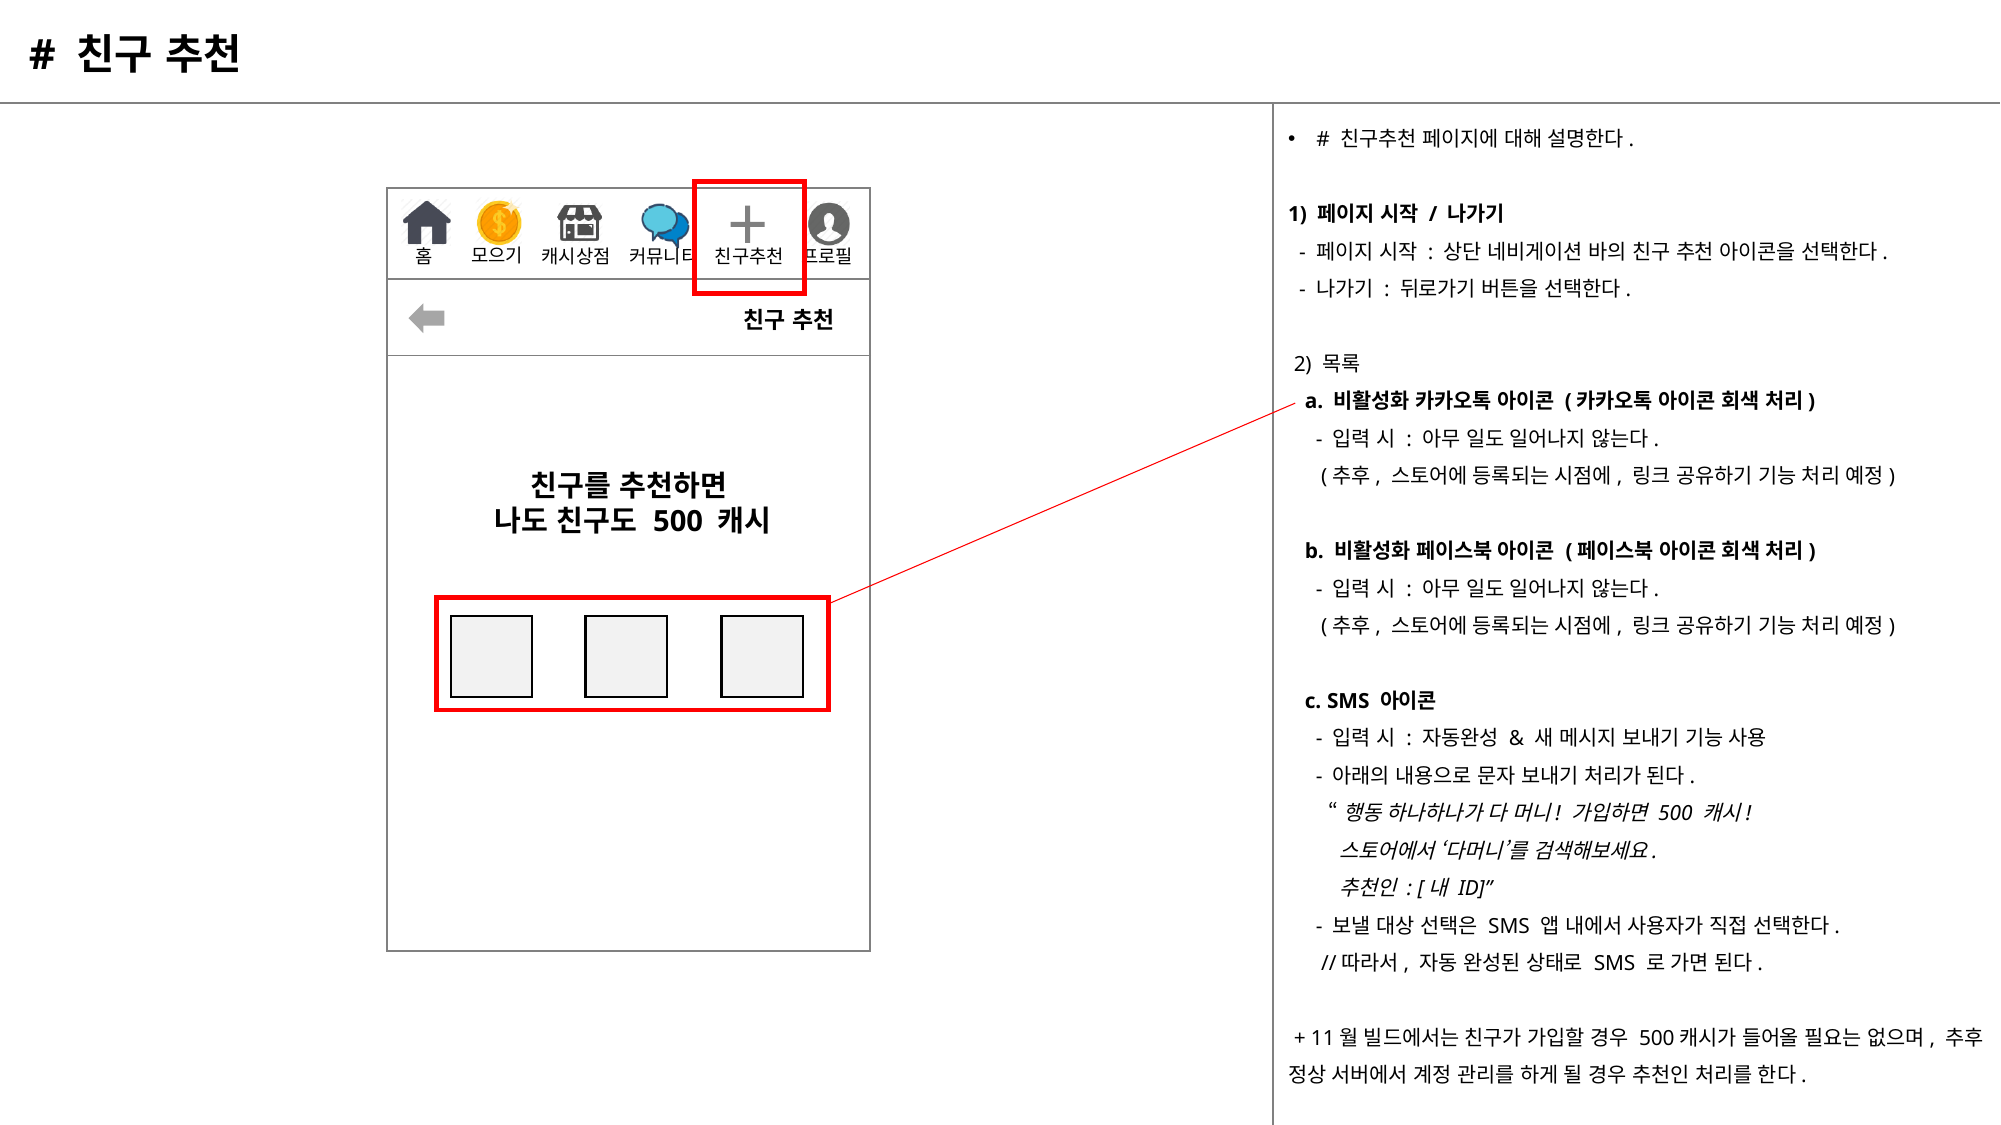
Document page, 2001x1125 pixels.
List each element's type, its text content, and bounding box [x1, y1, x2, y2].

text_box 모으기 [456, 236, 538, 274]
text_box # 친구추천 페이지에 대해 설명한다. 1) 페이지 시작 / 나가기 - 페이지 시작 : 상단 네비게이션 바의 친구 추천 아이콘을 선택한다. - 나가기 : 뒤로가기 버튼을 선택한다. 2) 목록 a. 비활성화 카카오톡 아이콘 (카카오톡 아이콘 회색 처리) - 입력 시 : 아무 일도 일어나지 않는다. (추후, 스토어에 등록되는 시점에, 링크 공유하기 기능 처리 예정) b. 비활성화 페이스북 아이콘 (페이스북 아이콘 회색 처리) - 입력 시 : 아무 일도 일어나지 않는다. (추후, 스토어에 등록되는 시점에, 링크 공유하기 기능 처리 예정) c. SMS 아이콘 - 입력 시 : 자동완성 & 새 메시지 보내기 기능 사용 - 아래의 내용으로 문자 보내기 처리가 된다. “행동 하나하나가 다 머니! 가입하면 500 캐시! 스토어에서 ‘다머니’를 검색해보세요. 추천인 : [내 ID]” - 보낼 대상 선택은 SMS 앱 내에서 사용자가 직접 선택한다. //따라서, 자동 완성된 상태로 SMS 로 가면 된다. + 11월 빌드에서는 친구가 가입할 경우 500캐시가 들어올 필요는 없으며, 추후 정상 서버에서 계정 관리를 하게 될 경우 추천인 처리를 한다. [1274, 106, 2000, 1095]
text_box # 친구 추천 [13, 20, 746, 85]
text_box [436, 597, 829, 711]
text_box [386, 187, 694, 280]
text_box 친구를 추천하면 나도 친구도 500 캐시 [479, 459, 787, 545]
picture [640, 201, 691, 251]
text_box [694, 180, 806, 295]
text_box 홈 [400, 236, 448, 275]
text_box [407, 300, 446, 336]
text_box [806, 187, 871, 280]
text_box [386, 280, 871, 952]
picture [556, 203, 603, 243]
text_box 캐시상점 [526, 237, 614, 275]
picture [474, 197, 522, 246]
text_box 친구 추천 [728, 298, 850, 341]
picture [807, 201, 850, 246]
text_box 커뮤니티 [614, 237, 694, 275]
picture [401, 198, 451, 246]
text_box 프로필 [806, 237, 869, 275]
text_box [827, 403, 1296, 605]
